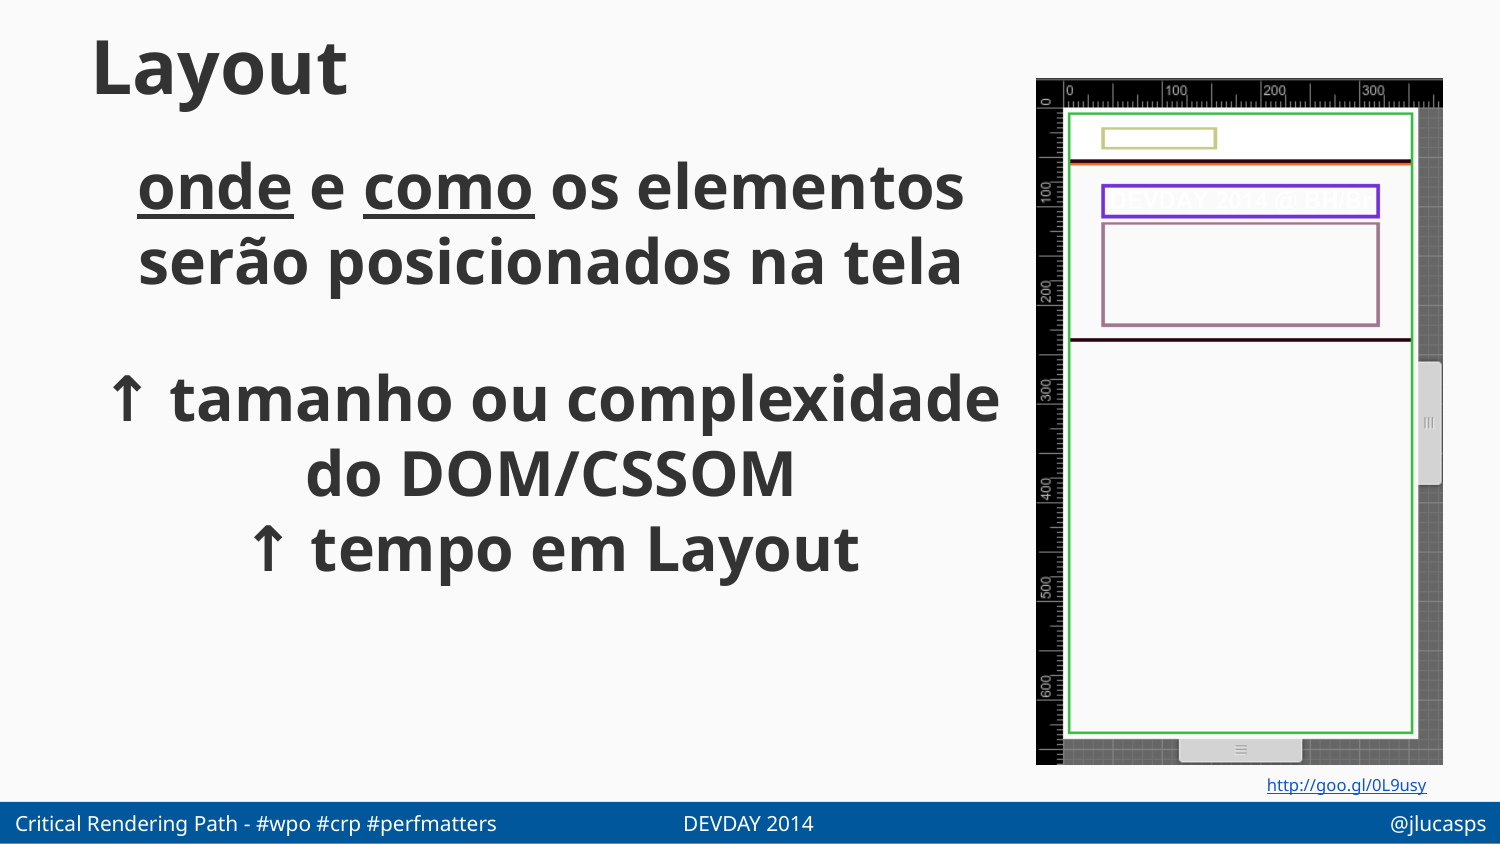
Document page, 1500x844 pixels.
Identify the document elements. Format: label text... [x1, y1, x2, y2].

text_box onde e como os elementos serão posicionados na tela [74, 149, 1029, 294]
title Layout [75, 23, 1425, 125]
text_box http://goo.gl/0L9usy [1239, 773, 1442, 809]
picture [1035, 78, 1443, 765]
text_box ↑ tamanho ou complexidade do DOM/CSSOM ↑ tempo em Layout [74, 349, 1029, 593]
